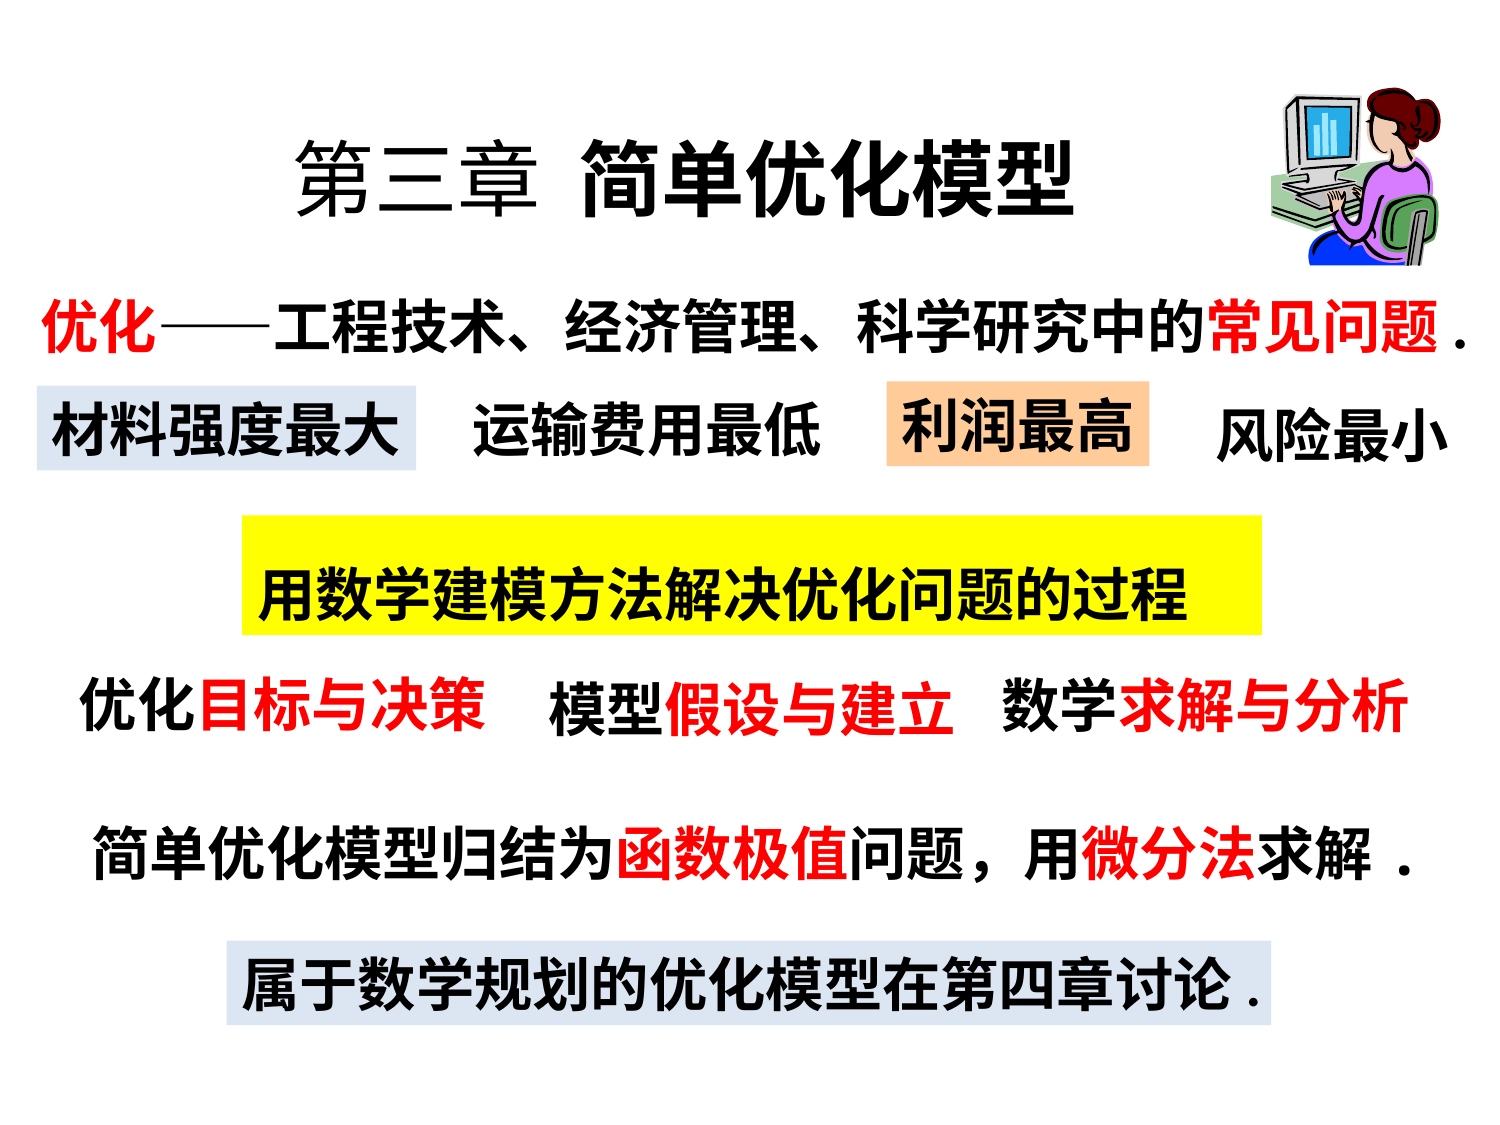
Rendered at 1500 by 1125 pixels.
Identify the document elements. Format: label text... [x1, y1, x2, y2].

text_box 第三章 简单优化模型 [276, 119, 1189, 234]
text_box 利润最高 [886, 381, 1150, 467]
text_box 风险最小 [1201, 381, 1464, 477]
text_box 用数学建模方法解决优化问题的过程 [242, 515, 1262, 635]
text_box 简单优化模型归结为函数极值问题，用微分法求解. [76, 775, 1423, 1000]
text_box 材料强度最大 [36, 385, 417, 471]
text_box 数学求解与分析 [987, 651, 1466, 747]
text_box 运输费用最低 [457, 385, 837, 471]
text_box 优化——工程技术、经济管理、科学研究中的常见问题. [26, 272, 1497, 368]
text_box 属于数学规划的优化模型在第四章讨论. [226, 940, 1272, 1026]
picture [1270, 87, 1441, 268]
text_box 模型假设与建立 [533, 654, 971, 751]
text_box 优化目标与决策 [64, 660, 533, 746]
